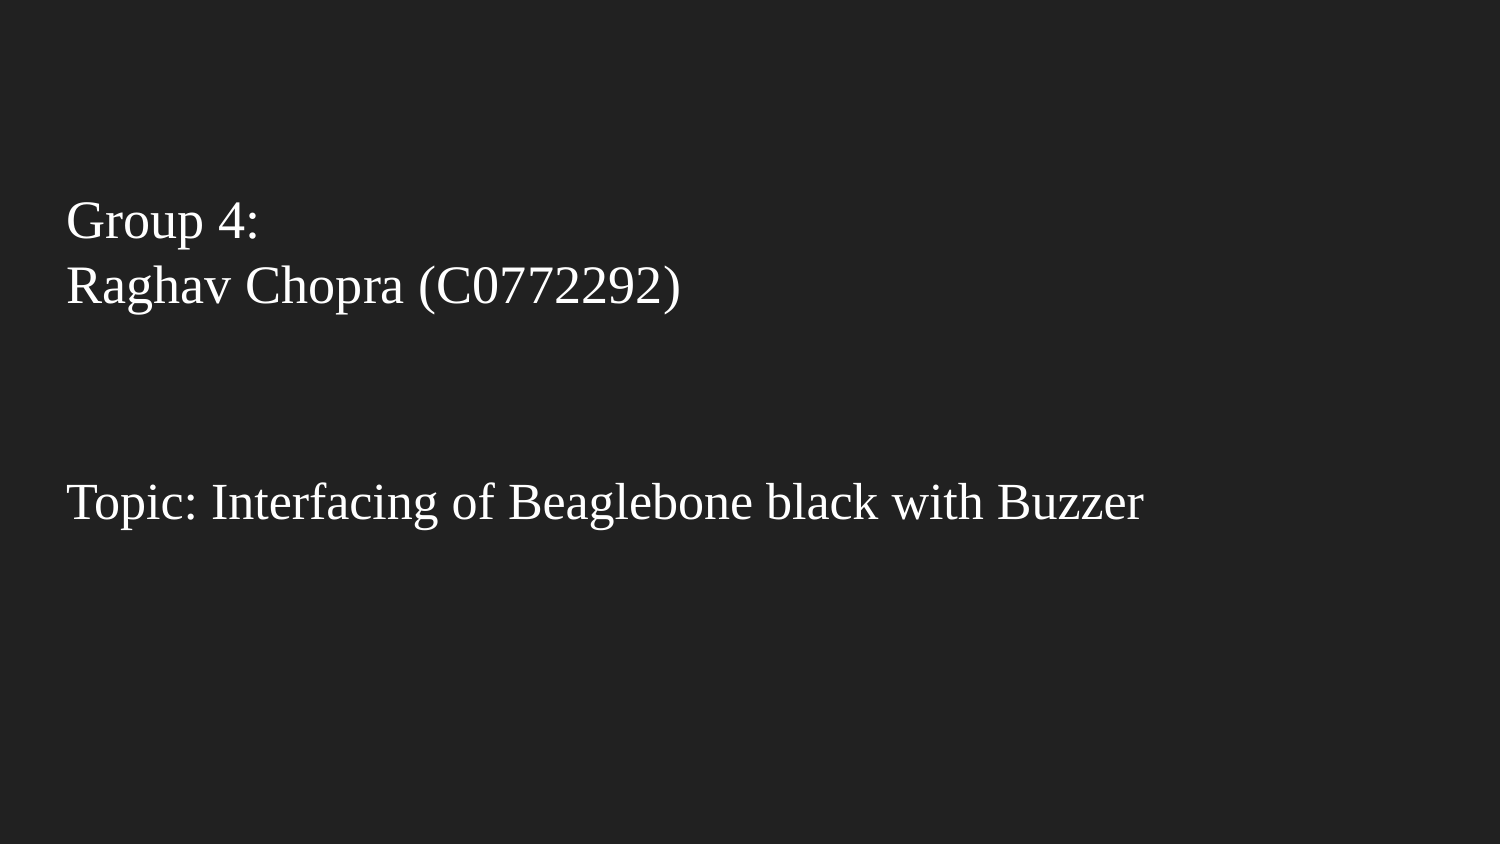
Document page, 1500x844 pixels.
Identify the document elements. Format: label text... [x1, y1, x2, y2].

title Group 4: Raghav Chopra (C0772292) [51, 122, 1449, 459]
subtitle Topic: Interfacing of Beaglebone black with Buzzer [51, 464, 1449, 595]
